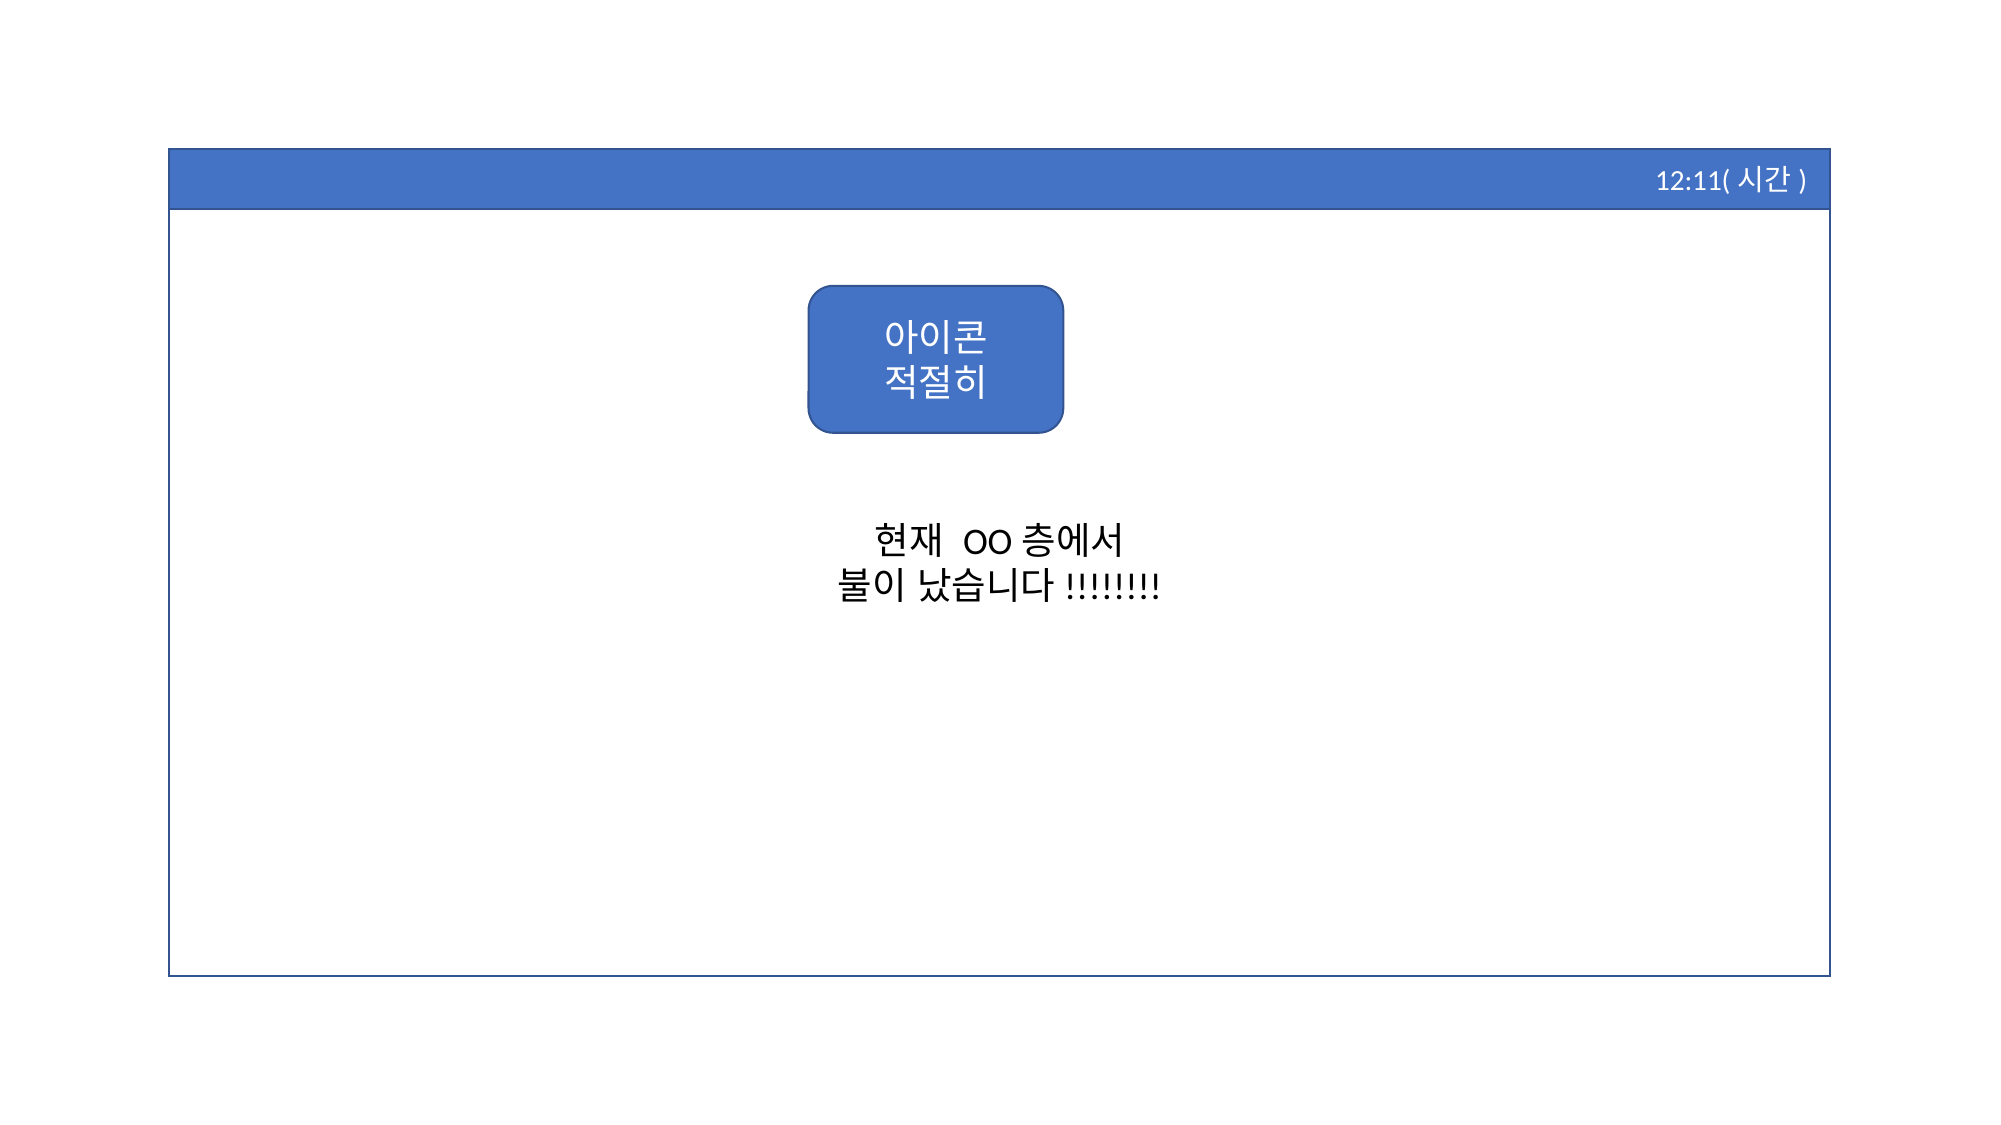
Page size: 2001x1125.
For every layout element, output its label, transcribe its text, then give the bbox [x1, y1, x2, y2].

text_box 아이콘 적절히 [807, 284, 1065, 434]
text_box [168, 210, 1831, 977]
text_box 현재 OO층에서 불이 났습니다!!!!!!!! [679, 509, 1321, 615]
text_box 12:11(시간) [1537, 153, 1822, 204]
text_box [168, 148, 1831, 210]
